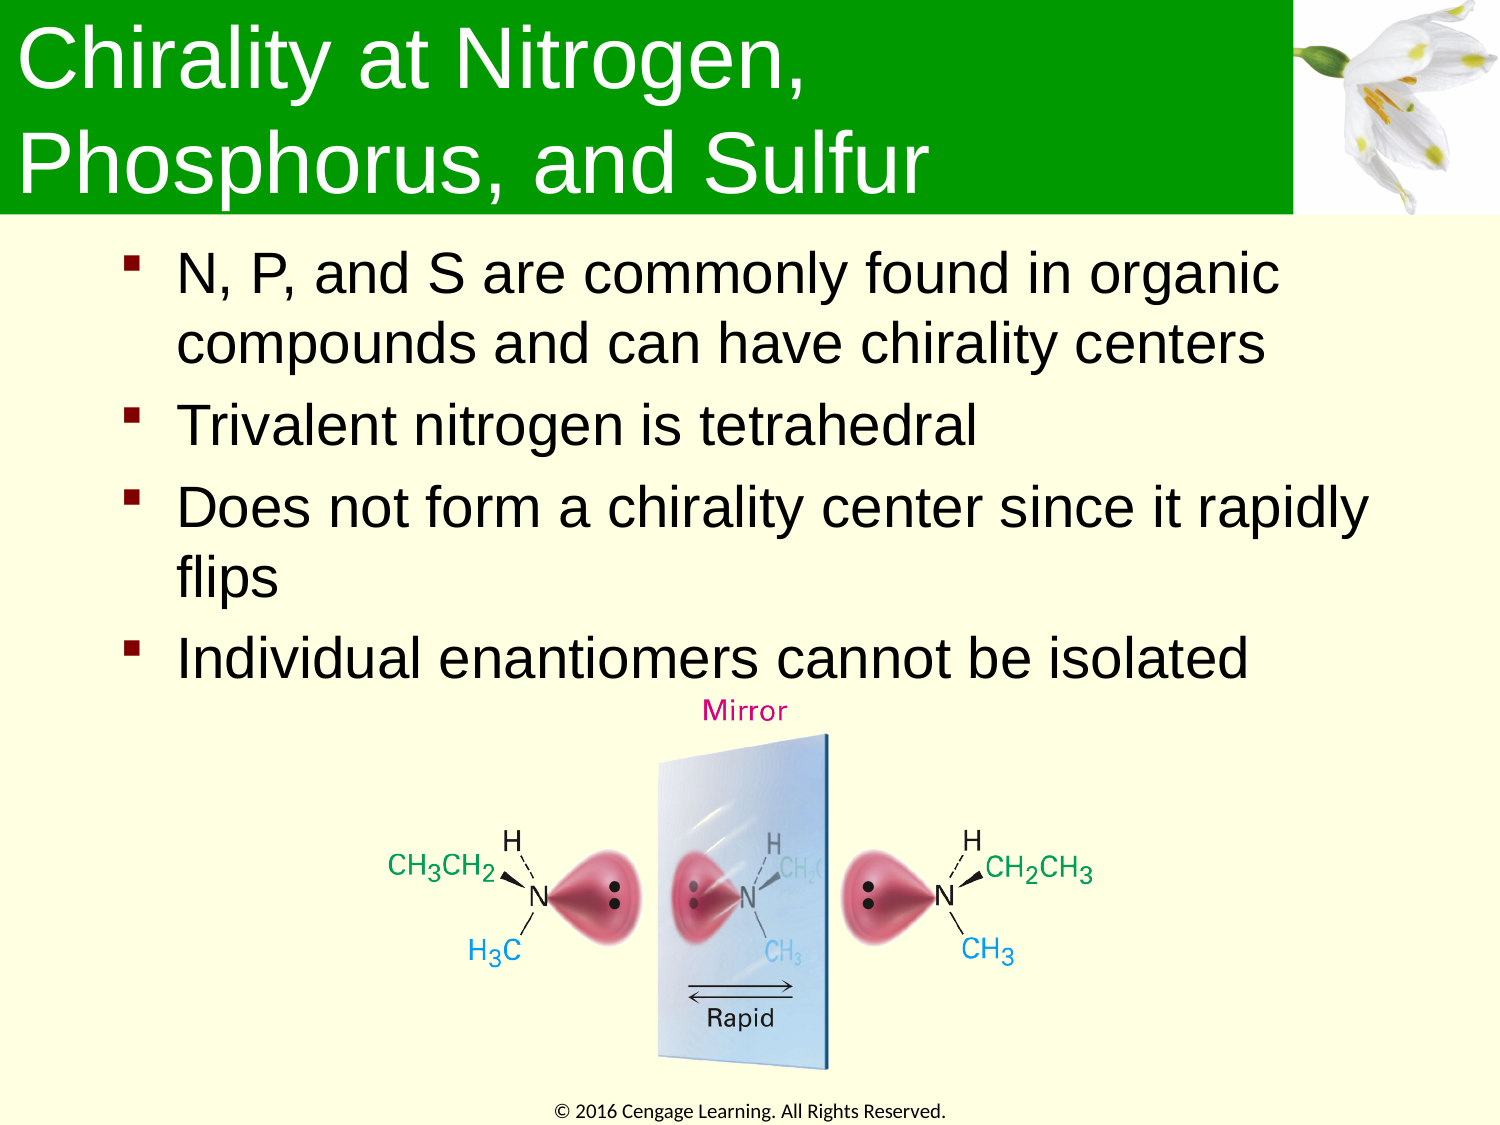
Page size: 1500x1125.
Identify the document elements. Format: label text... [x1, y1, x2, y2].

list N, P, and S are commonly found in organic compounds and can have chirality centers Trivalent nitrogen is tetrahedral Does not form a chirality center since it rapidly flips Individual enantiomers cannot be isolated [103, 227, 1450, 1065]
picture [1293, 0, 1500, 215]
title Chirality at Nitrogen, Phosphorus, and Sulfur [0, 0, 1288, 213]
picture [387, 696, 1093, 1088]
